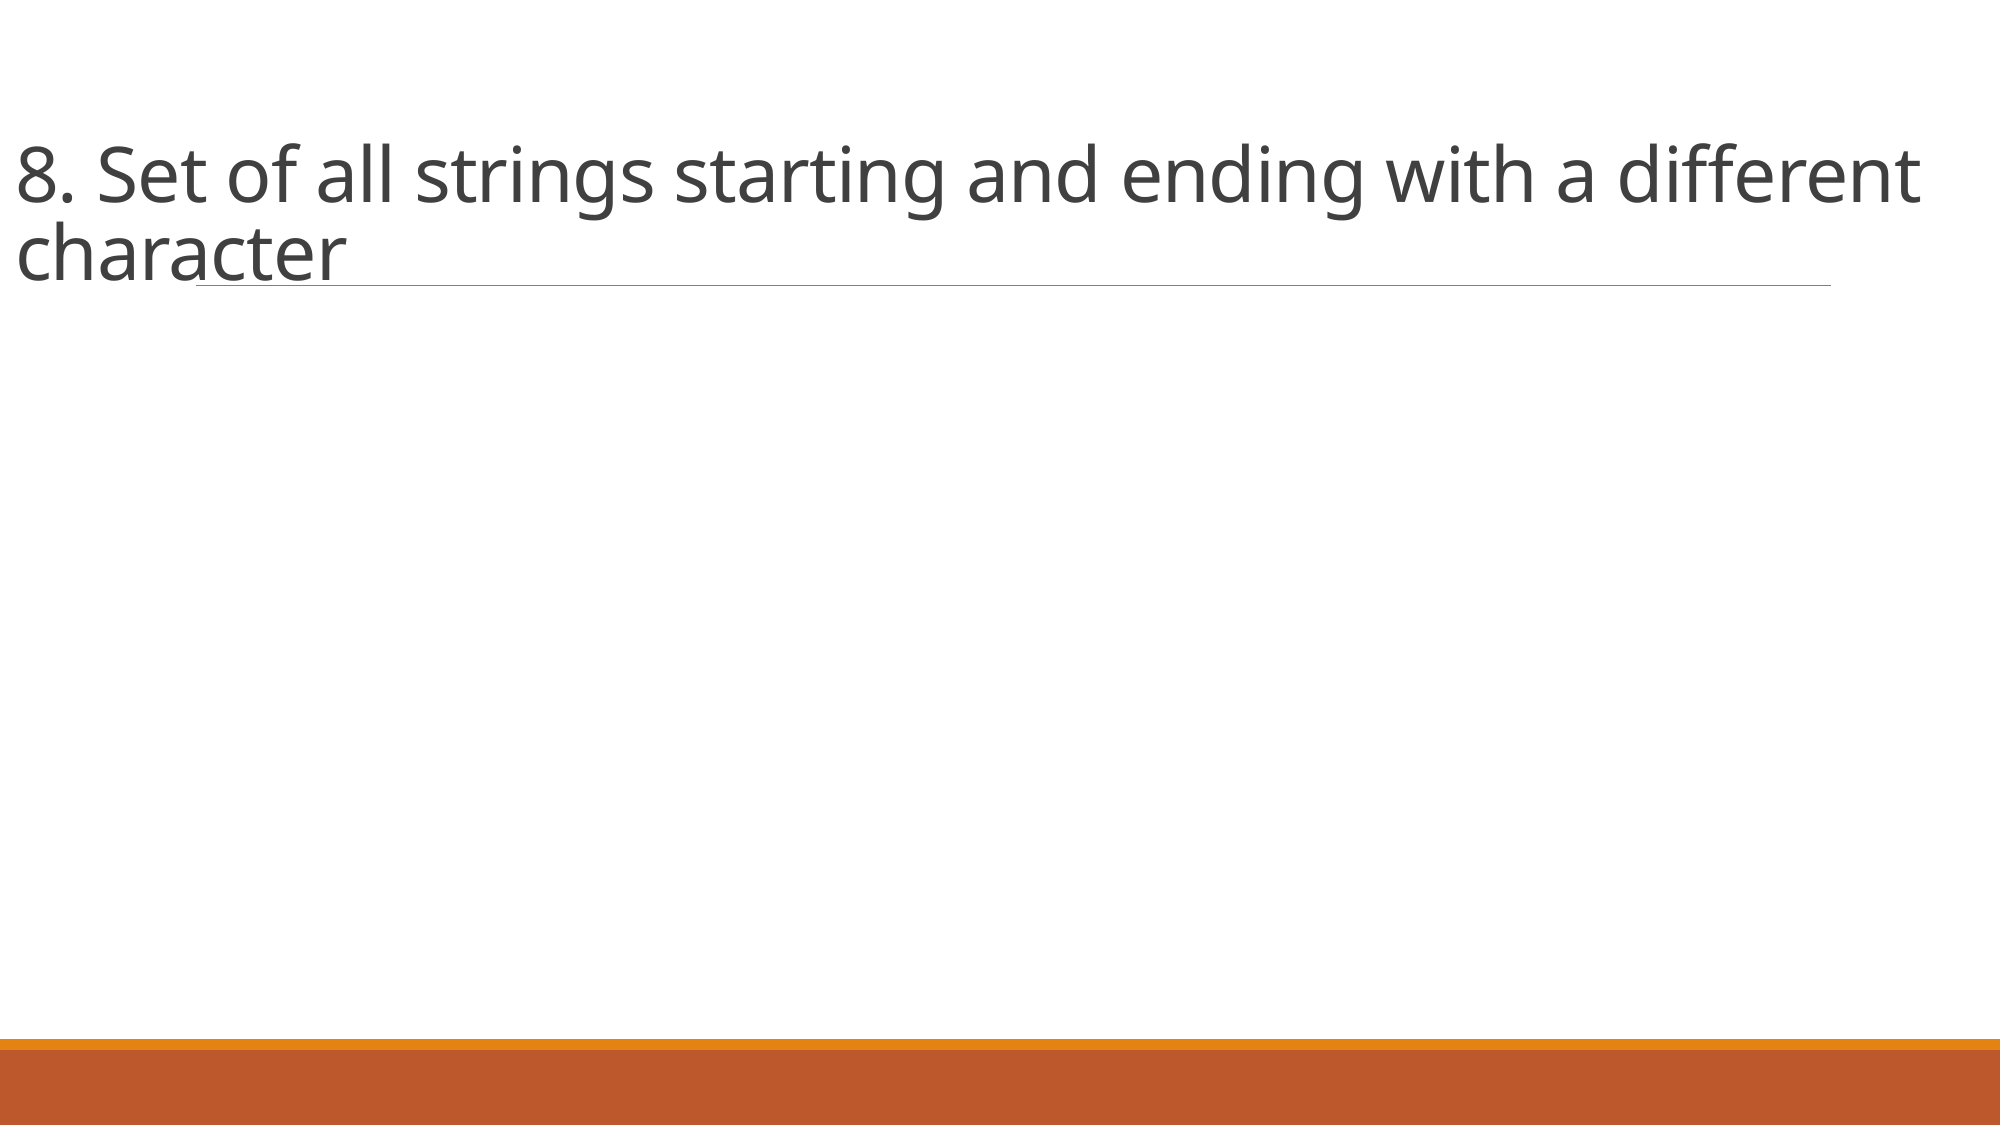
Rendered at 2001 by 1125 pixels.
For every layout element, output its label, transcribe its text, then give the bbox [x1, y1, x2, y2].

title 8. Set of all strings starting and ending with a different character [0, 131, 1948, 305]
